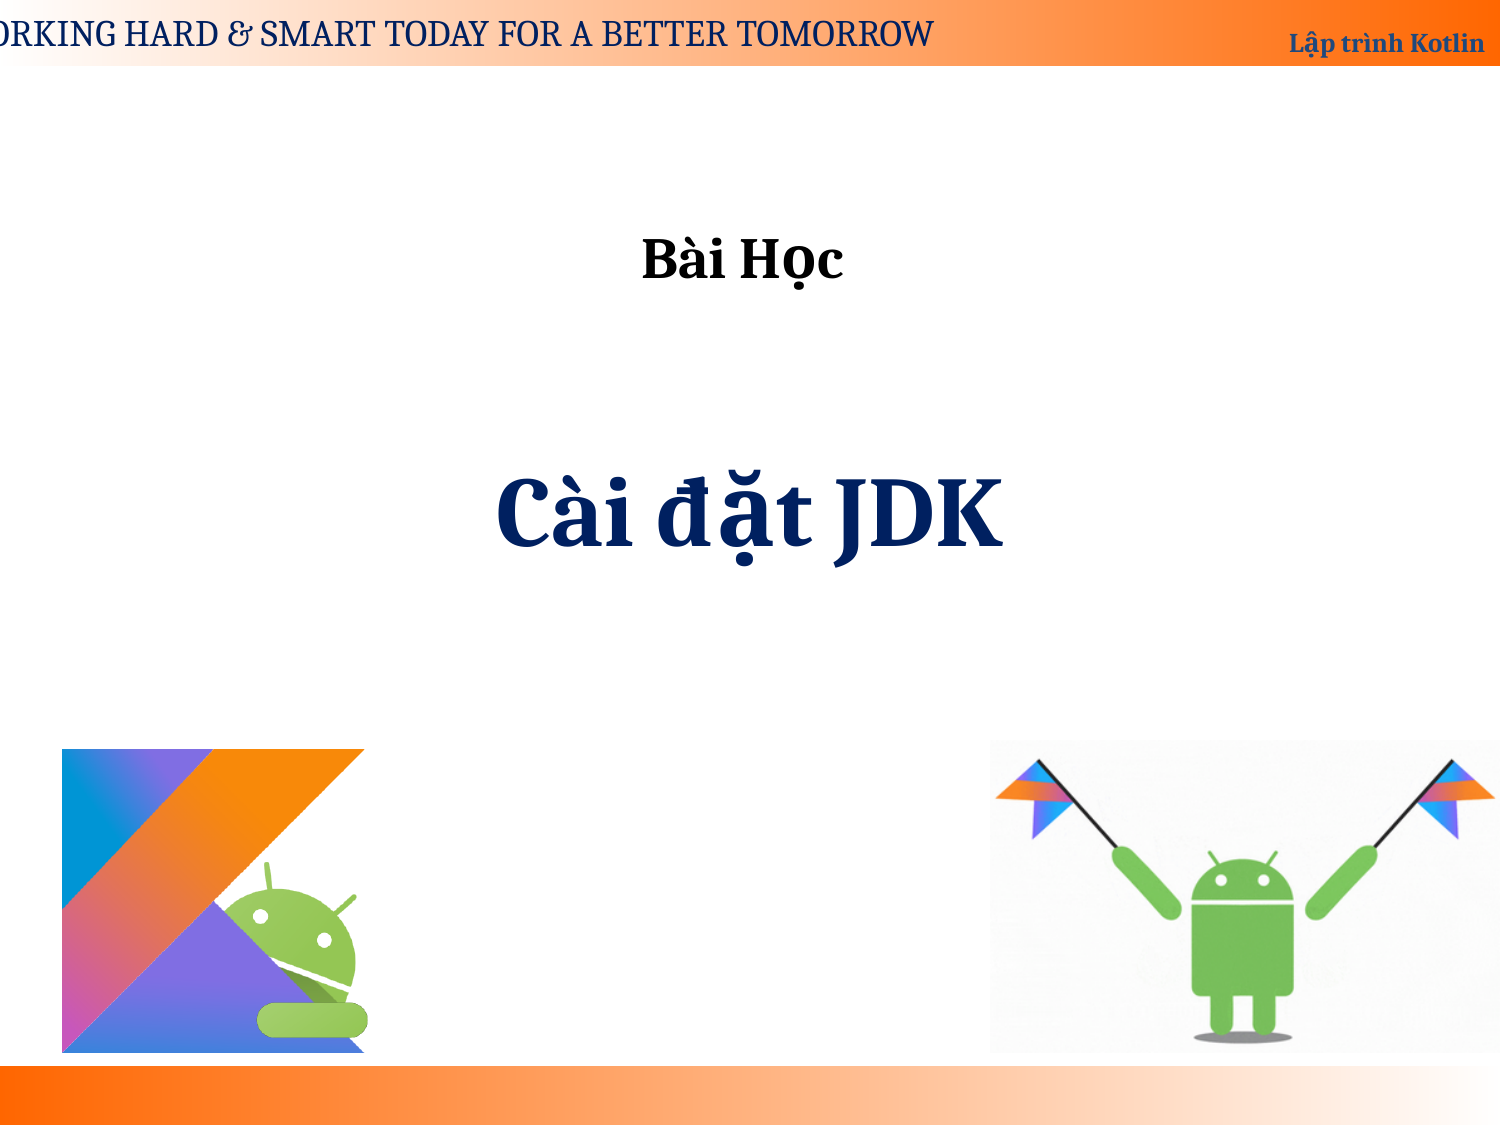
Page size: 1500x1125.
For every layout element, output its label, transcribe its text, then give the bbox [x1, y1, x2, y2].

text_box Cài đặt JDK [62, 349, 1438, 663]
picture [62, 749, 369, 1053]
text_box Bài Học [626, 212, 859, 298]
picture [990, 739, 1500, 1053]
